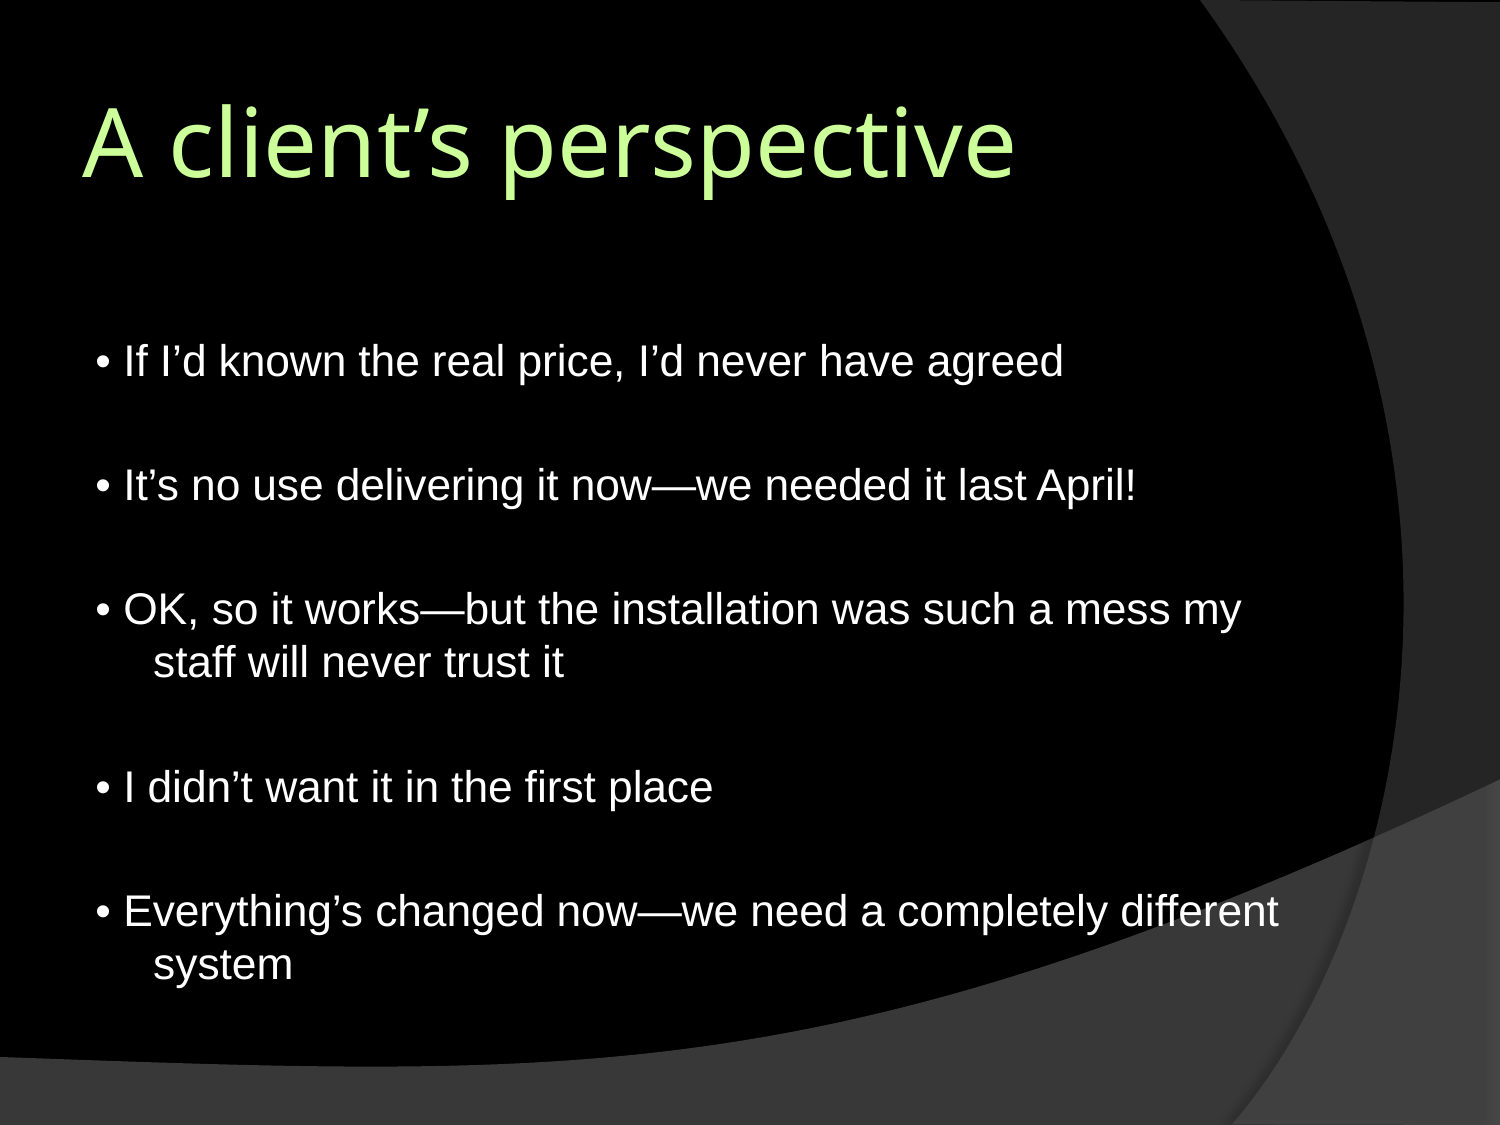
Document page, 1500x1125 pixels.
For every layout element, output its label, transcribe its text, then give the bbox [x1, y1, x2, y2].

list • If I’d known the real price, I’d never have agreed • It’s no use delivering it now—we needed it last April! • OK, so it works—but the installation was such a mess my staff will never trust it • I didn’t want it in the first place • Everything’s changed now—we need a completely different system [74, 262, 1301, 1006]
title A client’s perspective [74, 44, 1301, 233]
